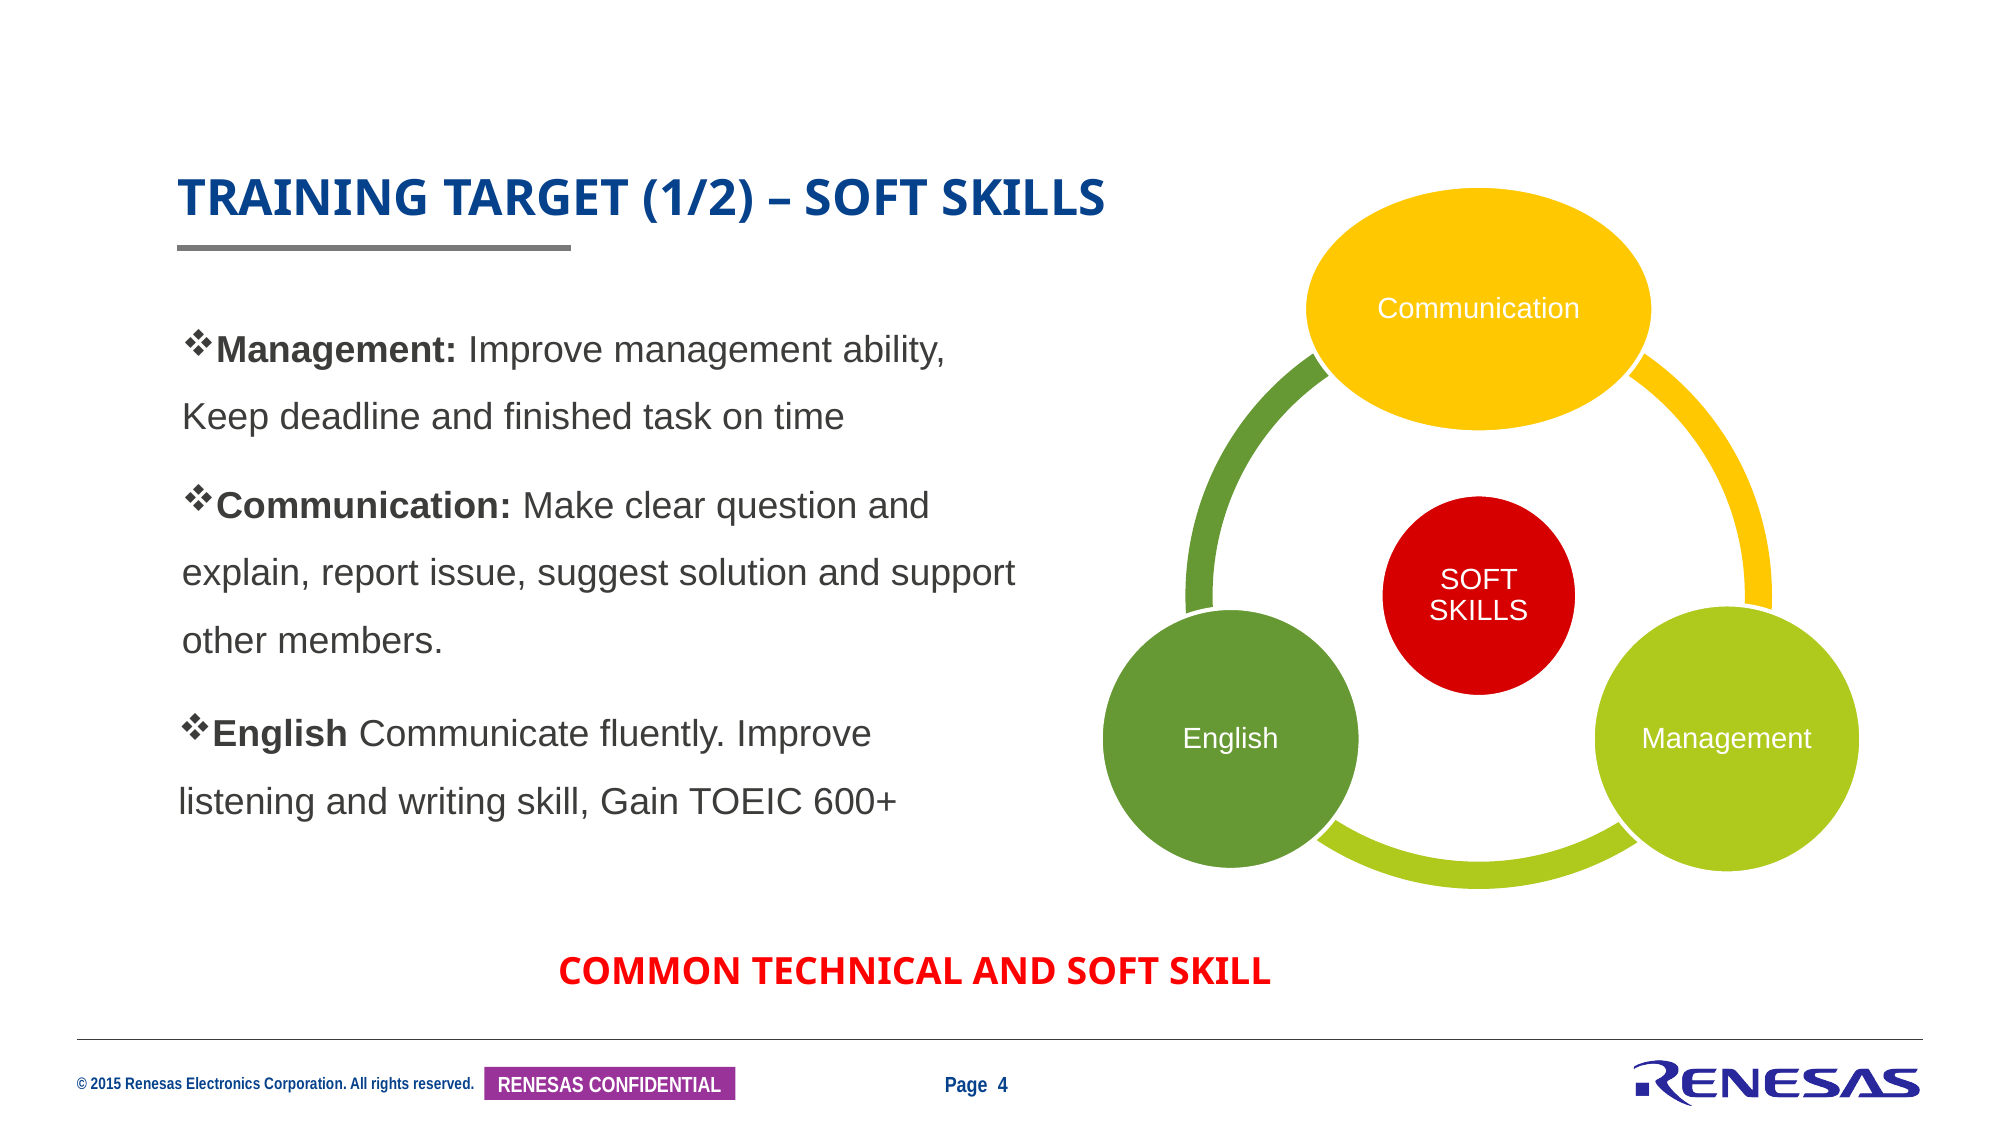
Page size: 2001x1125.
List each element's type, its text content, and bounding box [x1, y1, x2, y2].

text_box Management: Improve management ability, Keep deadline and finished task on time [167, 295, 1019, 445]
title TRAINING TARGET (1/2) – soft skills [177, 171, 1654, 227]
slide_number Page 4 [944, 1070, 1056, 1097]
picture [1631, 1058, 1923, 1108]
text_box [1024, 199, 1938, 913]
text_box English Communicate fluently. Improve listening and writing skill, Gain TOEIC 600+ [163, 679, 1019, 830]
text_box Communication: Make clear question and explain, report issue, suggest solution and support other members. [167, 450, 1019, 668]
text_box COMMON TECHNICAL AND SOFT SKILL [543, 939, 1288, 1000]
